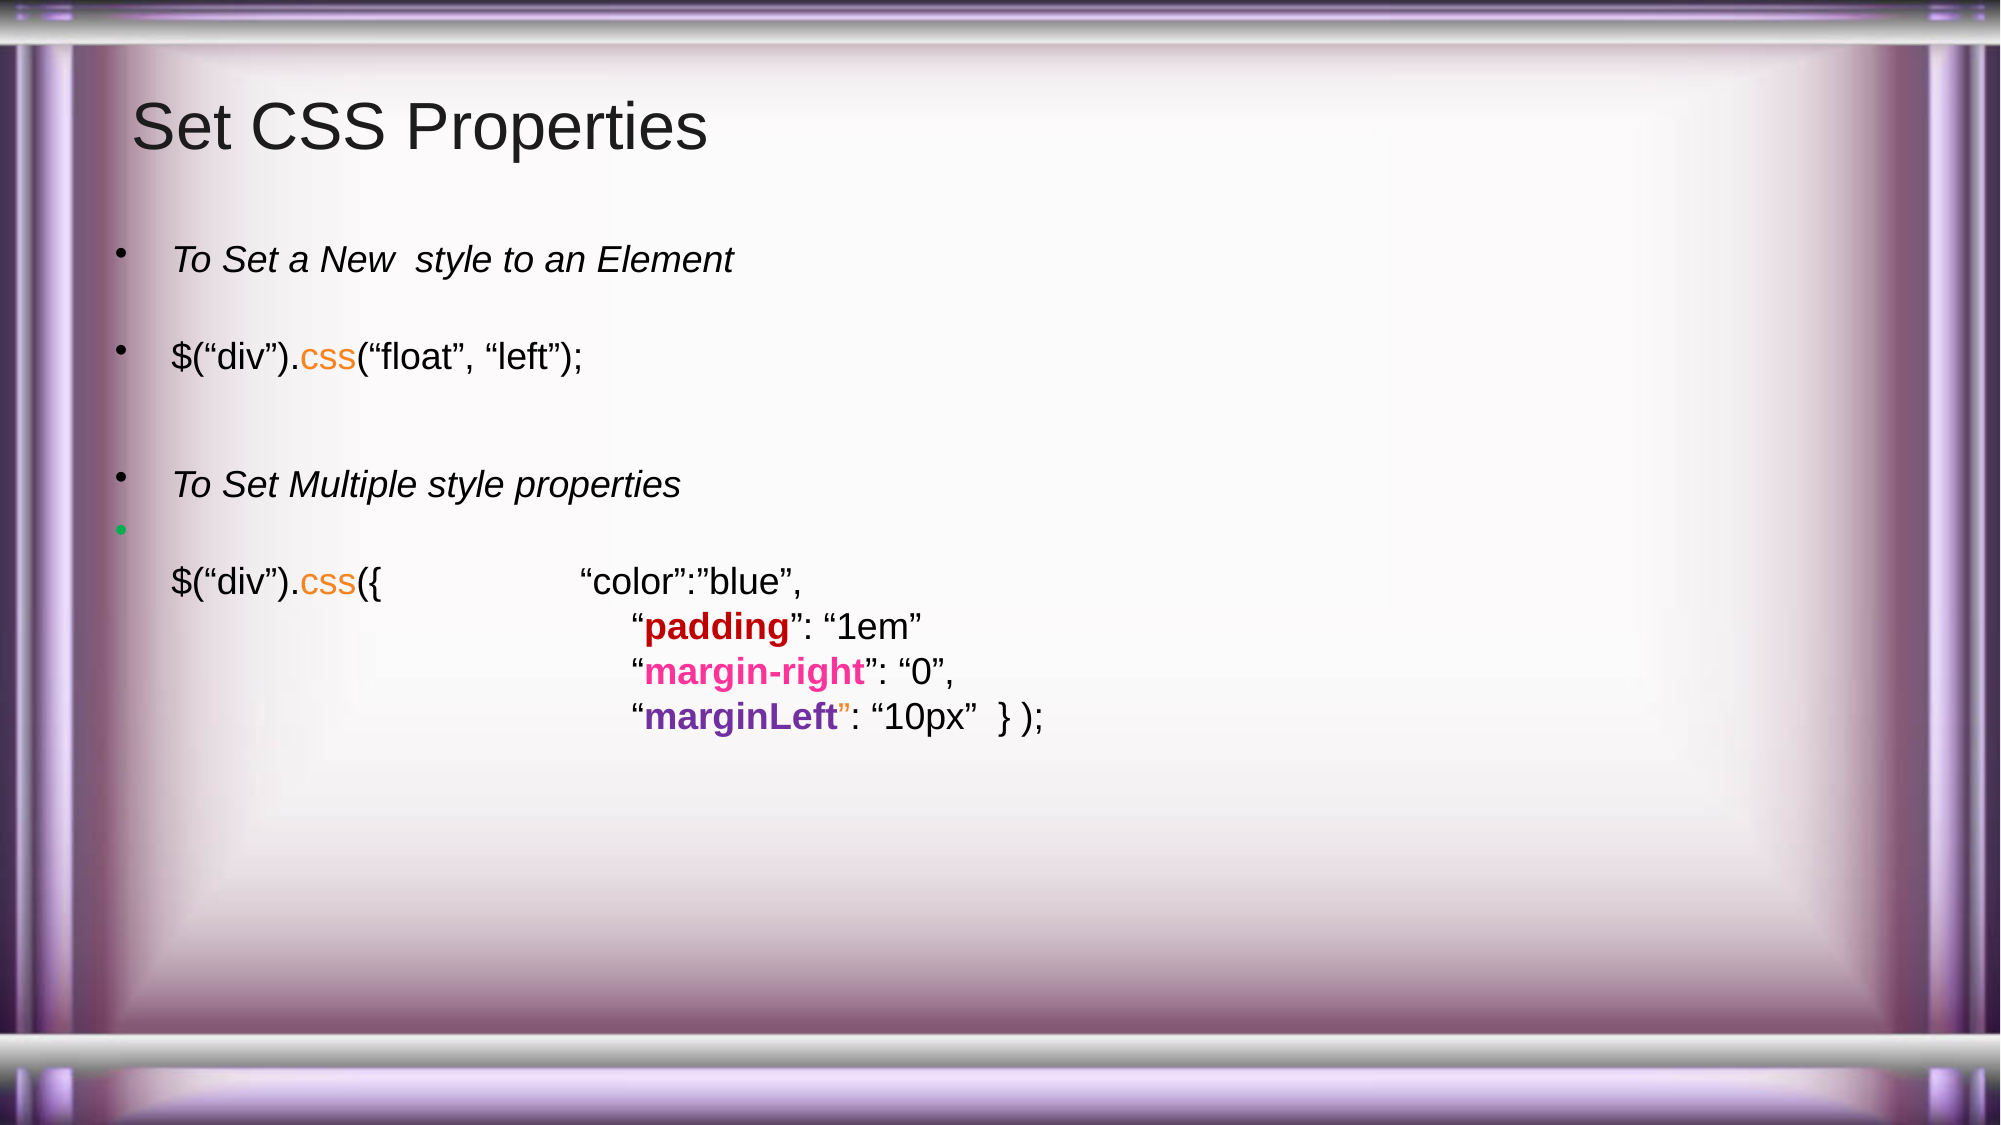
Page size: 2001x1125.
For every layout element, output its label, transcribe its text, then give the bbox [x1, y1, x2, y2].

picture [0, 0, 2001, 1125]
title Set CSS Properties [116, 62, 1917, 183]
list To Set a New style to an Element $(“div”).css(“float”, “left”); To Set Multiple style properties $(“div”).css({ “color”:”blue”, “padding”: “1em” “margin-right”: “0”, “marginLeft”: “10px” } ); [99, 174, 1900, 1005]
